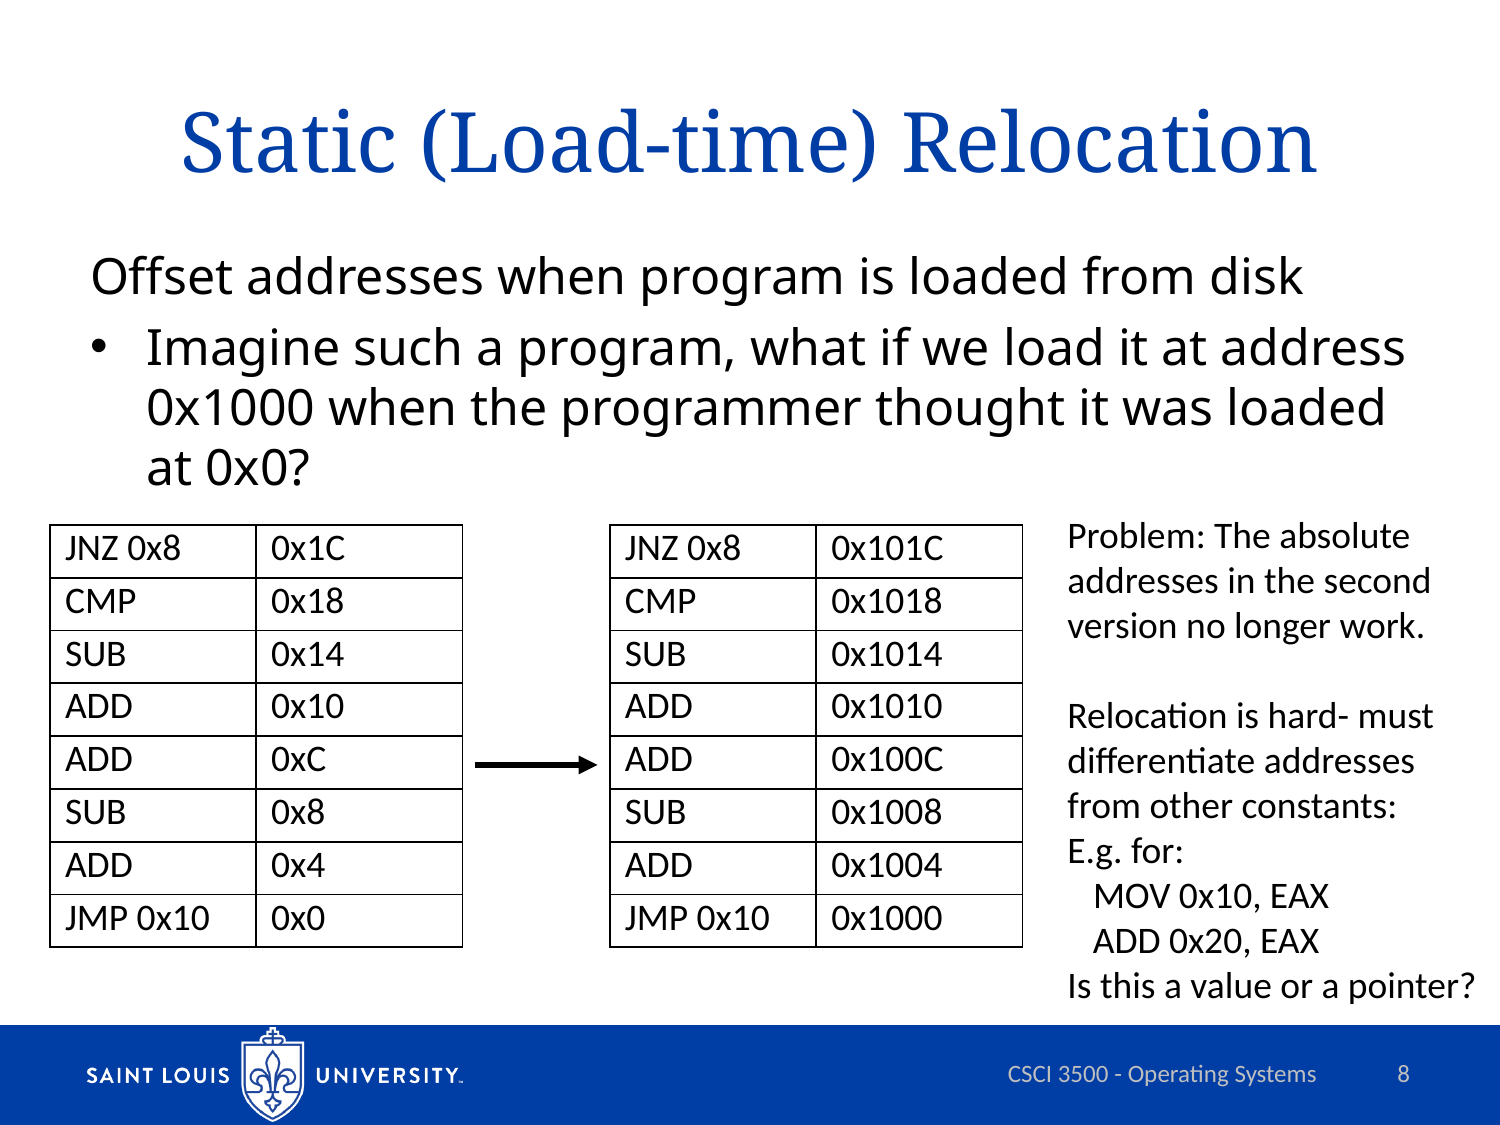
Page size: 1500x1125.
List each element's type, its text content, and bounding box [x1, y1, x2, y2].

table_cell 0x1004 [817, 843, 1022, 894]
table_cell ADD [51, 843, 255, 894]
table_cell 0x0 [257, 895, 462, 946]
table_header JNZ 0x8 [611, 526, 815, 577]
table_cell SUB [611, 631, 815, 682]
text_box Problem: The absolute addresses in the second version no longer work. Relocation is hard- must differentiate addresses from other constants: E.g. for: MOV 0x10, EAX ADD 0x20, EAX Is this a value or a pointer? [1052, 503, 1493, 1014]
table_cell CMP [611, 579, 815, 630]
picture [87, 1027, 463, 1122]
table_cell ADD [51, 684, 255, 735]
table_cell CMP [51, 579, 255, 630]
table_cell JMP 0x10 [51, 895, 255, 946]
table_header 0x101C [817, 526, 1022, 577]
table_cell ADD [51, 737, 255, 788]
table_cell 0x10 [257, 684, 462, 735]
table_cell 0x1010 [817, 684, 1022, 735]
table_cell ADD [611, 737, 815, 788]
table_cell JMP 0x10 [611, 895, 815, 946]
table_cell 0x8 [257, 790, 462, 841]
table_cell 0x18 [257, 579, 462, 630]
table_cell ADD [611, 843, 815, 894]
list Offset addresses when program is loaded from disk Imagine such a program, what if we load it at address 0x1000 when the programmer thought it was loaded at 0x0? [75, 237, 1425, 980]
table_cell 0x4 [257, 843, 462, 894]
table_cell 0x1000 [817, 895, 1022, 946]
title Static (Load-time) Relocation [75, 45, 1425, 233]
table_cell SUB [51, 631, 255, 682]
table_cell 0xC [257, 737, 462, 788]
table_cell 0x1018 [817, 579, 1022, 630]
table_header JNZ 0x8 [51, 526, 255, 577]
footer CSCI 3500 - Operating Systems [924, 1042, 1074, 1103]
table_cell 0x1008 [817, 790, 1022, 841]
table_cell ADD [611, 684, 815, 735]
table_cell 0x1014 [817, 631, 1022, 682]
table_cell 0x14 [257, 631, 462, 682]
table_header 0x1C [257, 526, 462, 577]
slide_number 8 [1074, 1042, 1425, 1103]
table_cell 0x100C [817, 737, 1022, 788]
table_cell SUB [611, 790, 815, 841]
table_cell SUB [51, 790, 255, 841]
